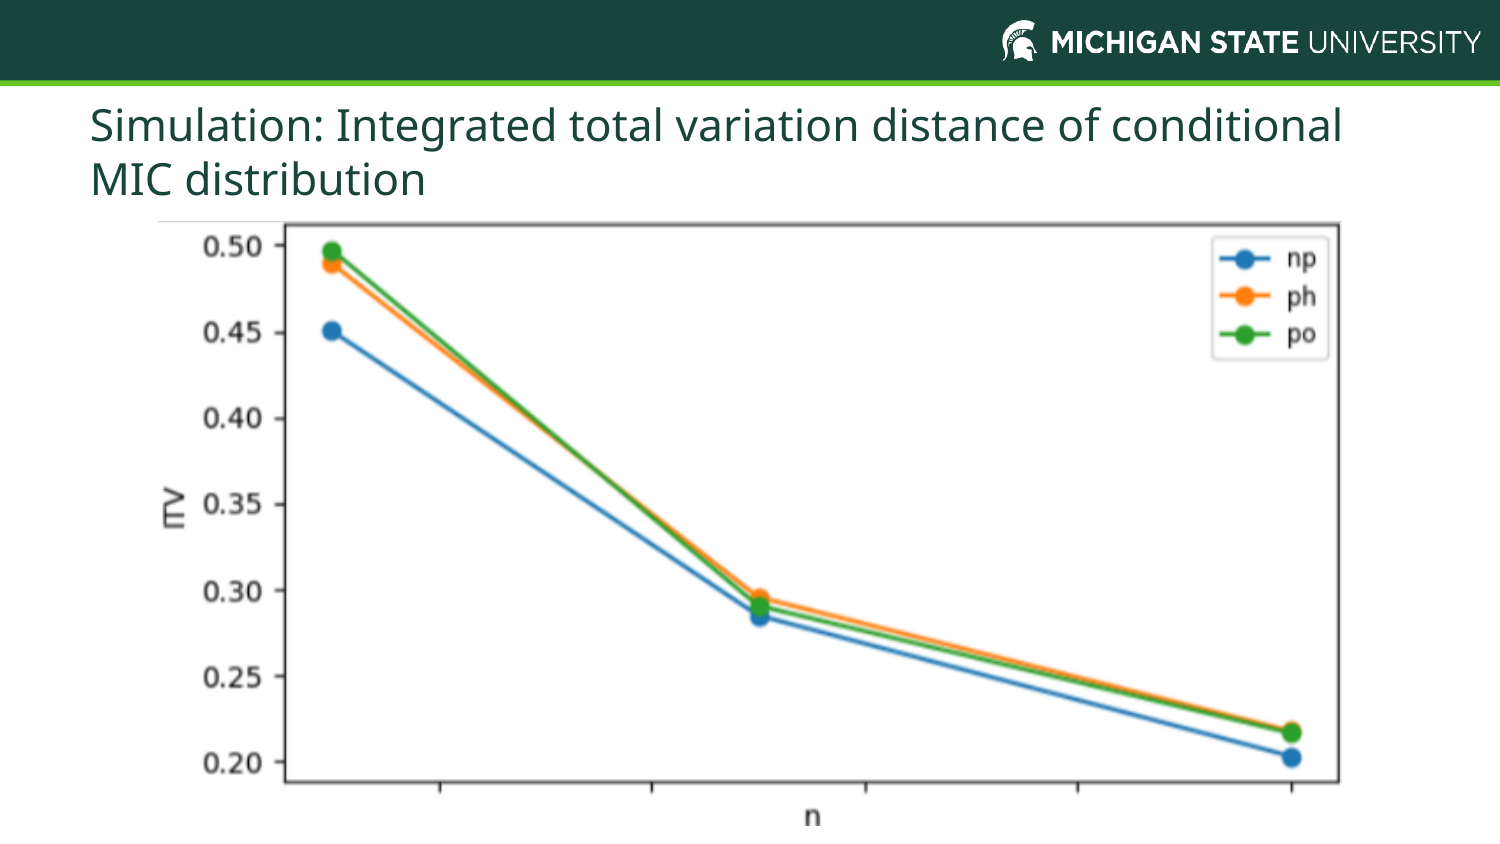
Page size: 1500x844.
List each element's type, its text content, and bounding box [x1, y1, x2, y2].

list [158, 221, 1342, 826]
title Simulation: Integrated total variation distance of conditional MIC distribution [75, 90, 1425, 213]
